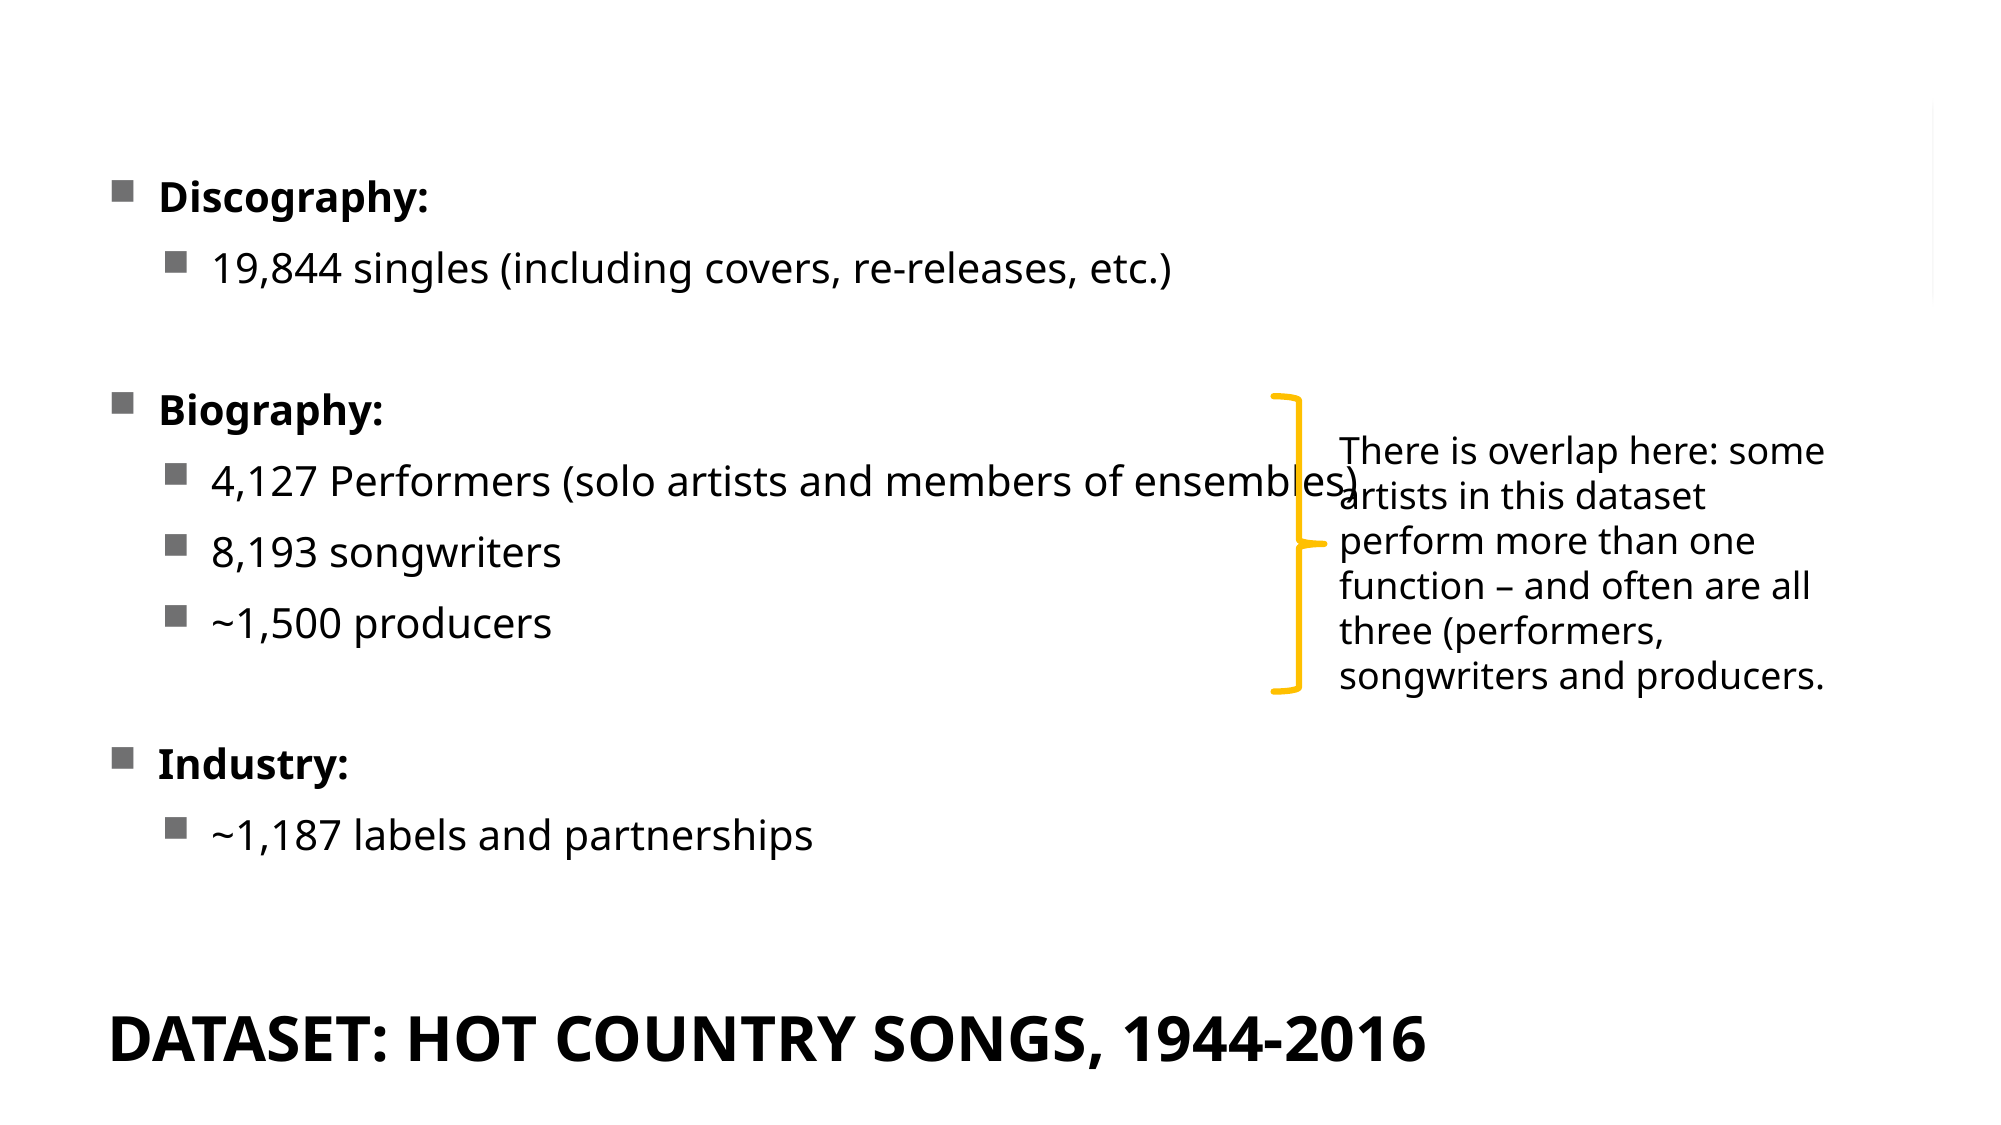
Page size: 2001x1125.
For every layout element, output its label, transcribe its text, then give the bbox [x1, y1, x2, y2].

text_box [1272, 395, 1324, 693]
text_box [0, 24, 1932, 323]
text_box There is overlap here: some artists in this dataset perform more than one function – and often are all three (performers, songwriters and producers. [1324, 419, 1872, 705]
text_box Dataset: Hot Country Songs, 1944-2016 [92, 955, 1903, 1118]
list Discography: 19,844 singles (including covers, re-releases, etc.) Biography: 4,127 Performers (solo artists and members of ensembles) 8,193 songwriters ~1,500 producers Industry: ~1,187 labels and partnerships [92, 146, 1903, 884]
